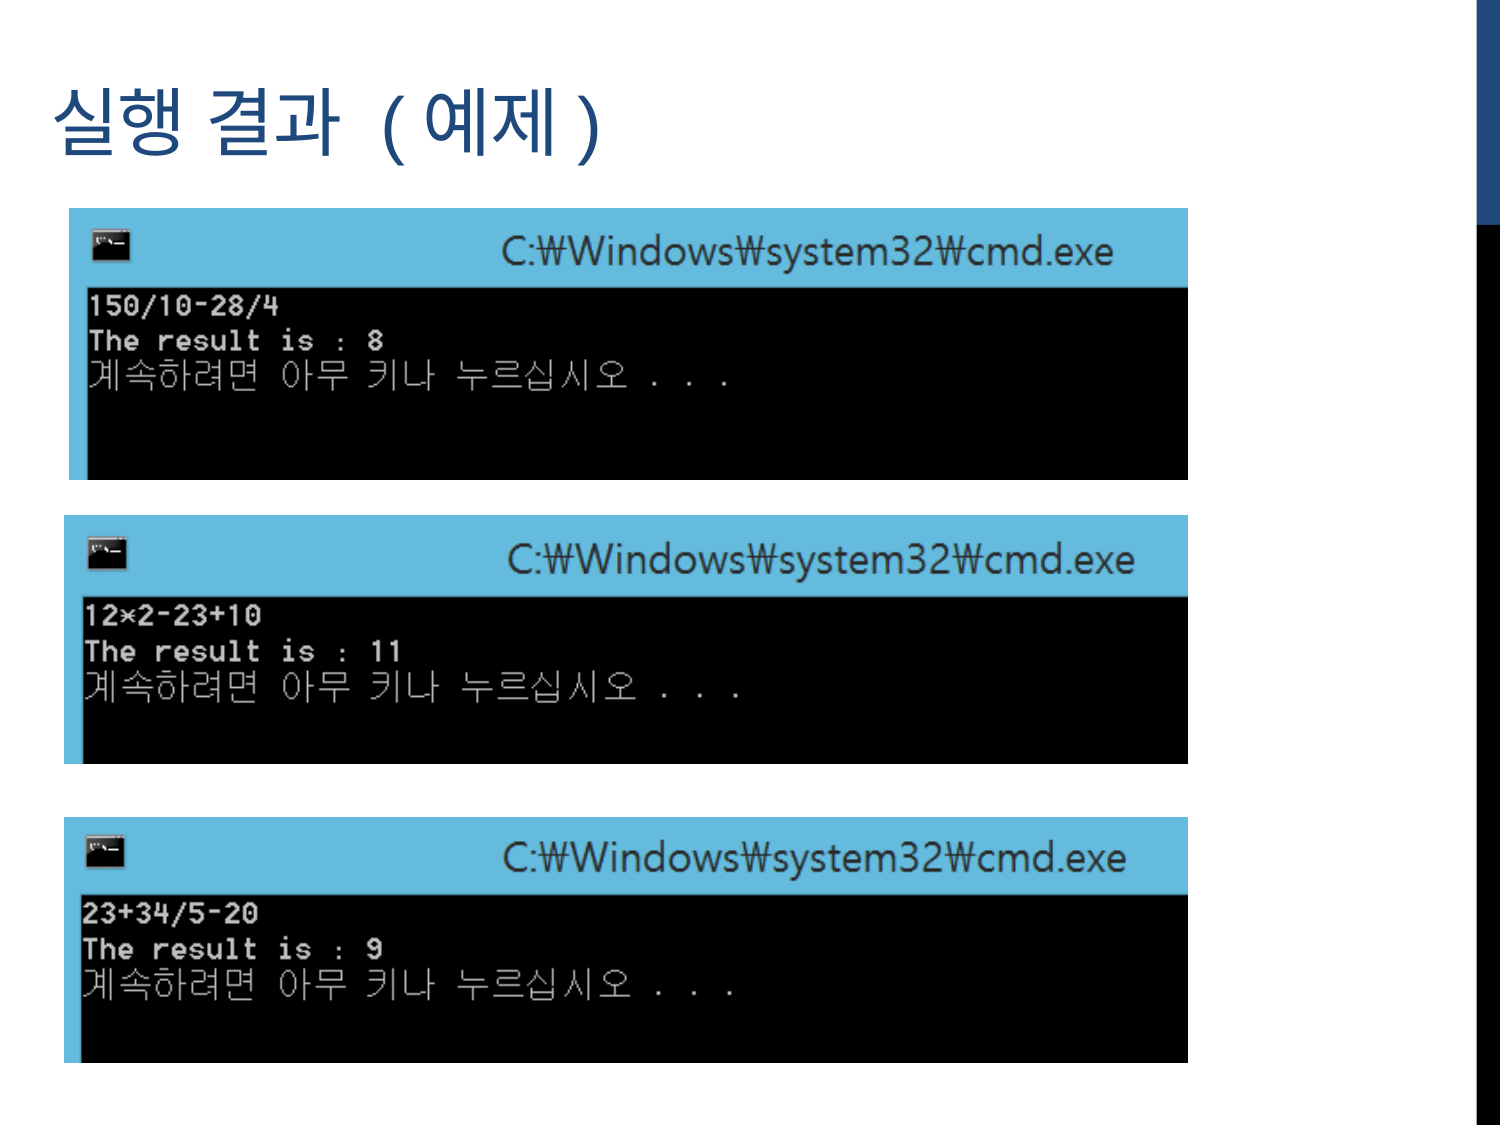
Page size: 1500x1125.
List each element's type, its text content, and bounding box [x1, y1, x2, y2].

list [68, 207, 1188, 481]
picture [64, 514, 1188, 764]
picture [64, 816, 1188, 1063]
text_box 실행 결과 (예제) [35, 42, 1465, 174]
